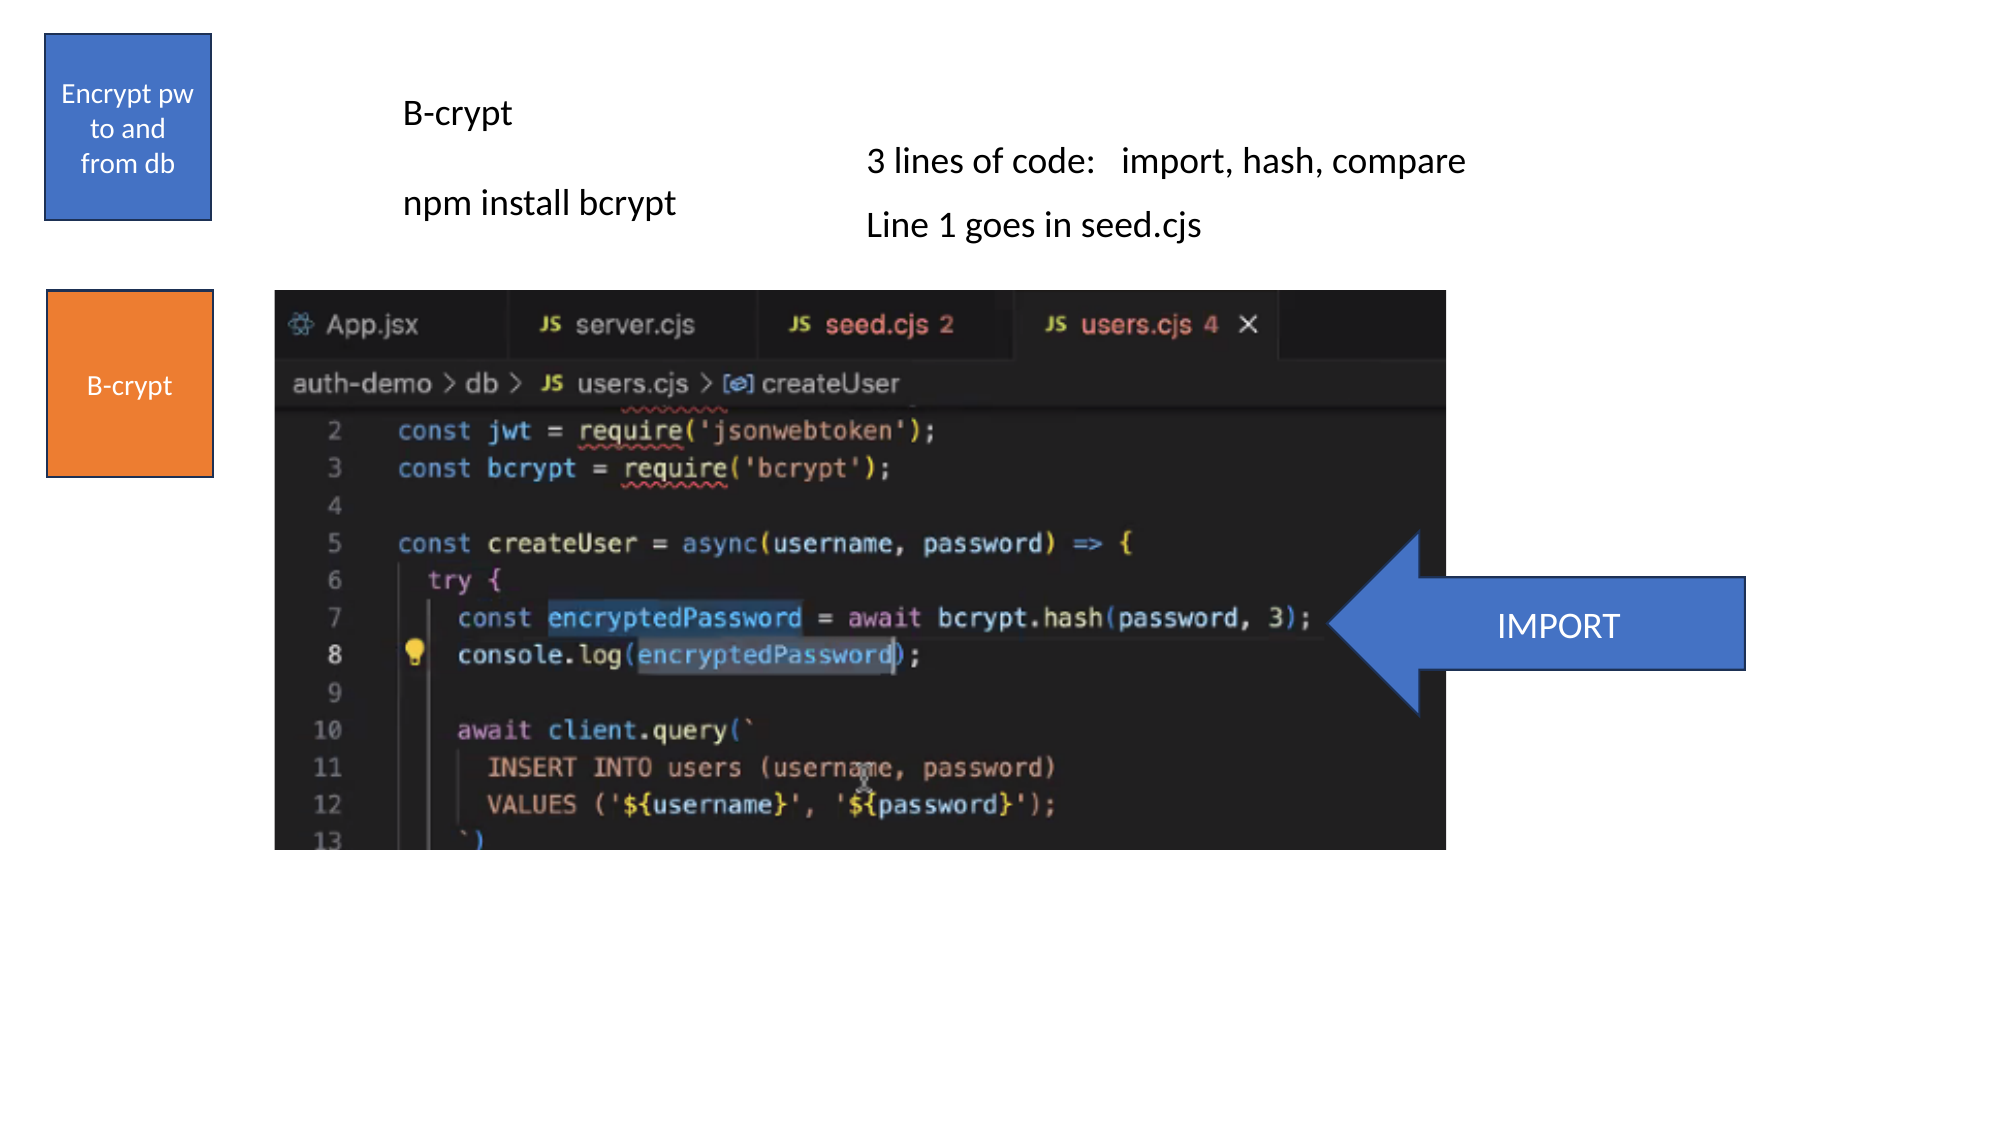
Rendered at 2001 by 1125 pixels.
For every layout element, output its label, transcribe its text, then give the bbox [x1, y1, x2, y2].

text_box Encrypt pw to and from db [44, 33, 212, 221]
picture [274, 290, 1447, 850]
text_box 3 lines of code: import, hash, compare [851, 125, 1852, 189]
text_box B-crypt [46, 289, 214, 478]
text_box B-crypt npm install bcrypt [388, 80, 692, 231]
text_box IMPORT [1447, 576, 1746, 671]
text_box Line 1 goes in seed.cjs [851, 189, 1276, 252]
